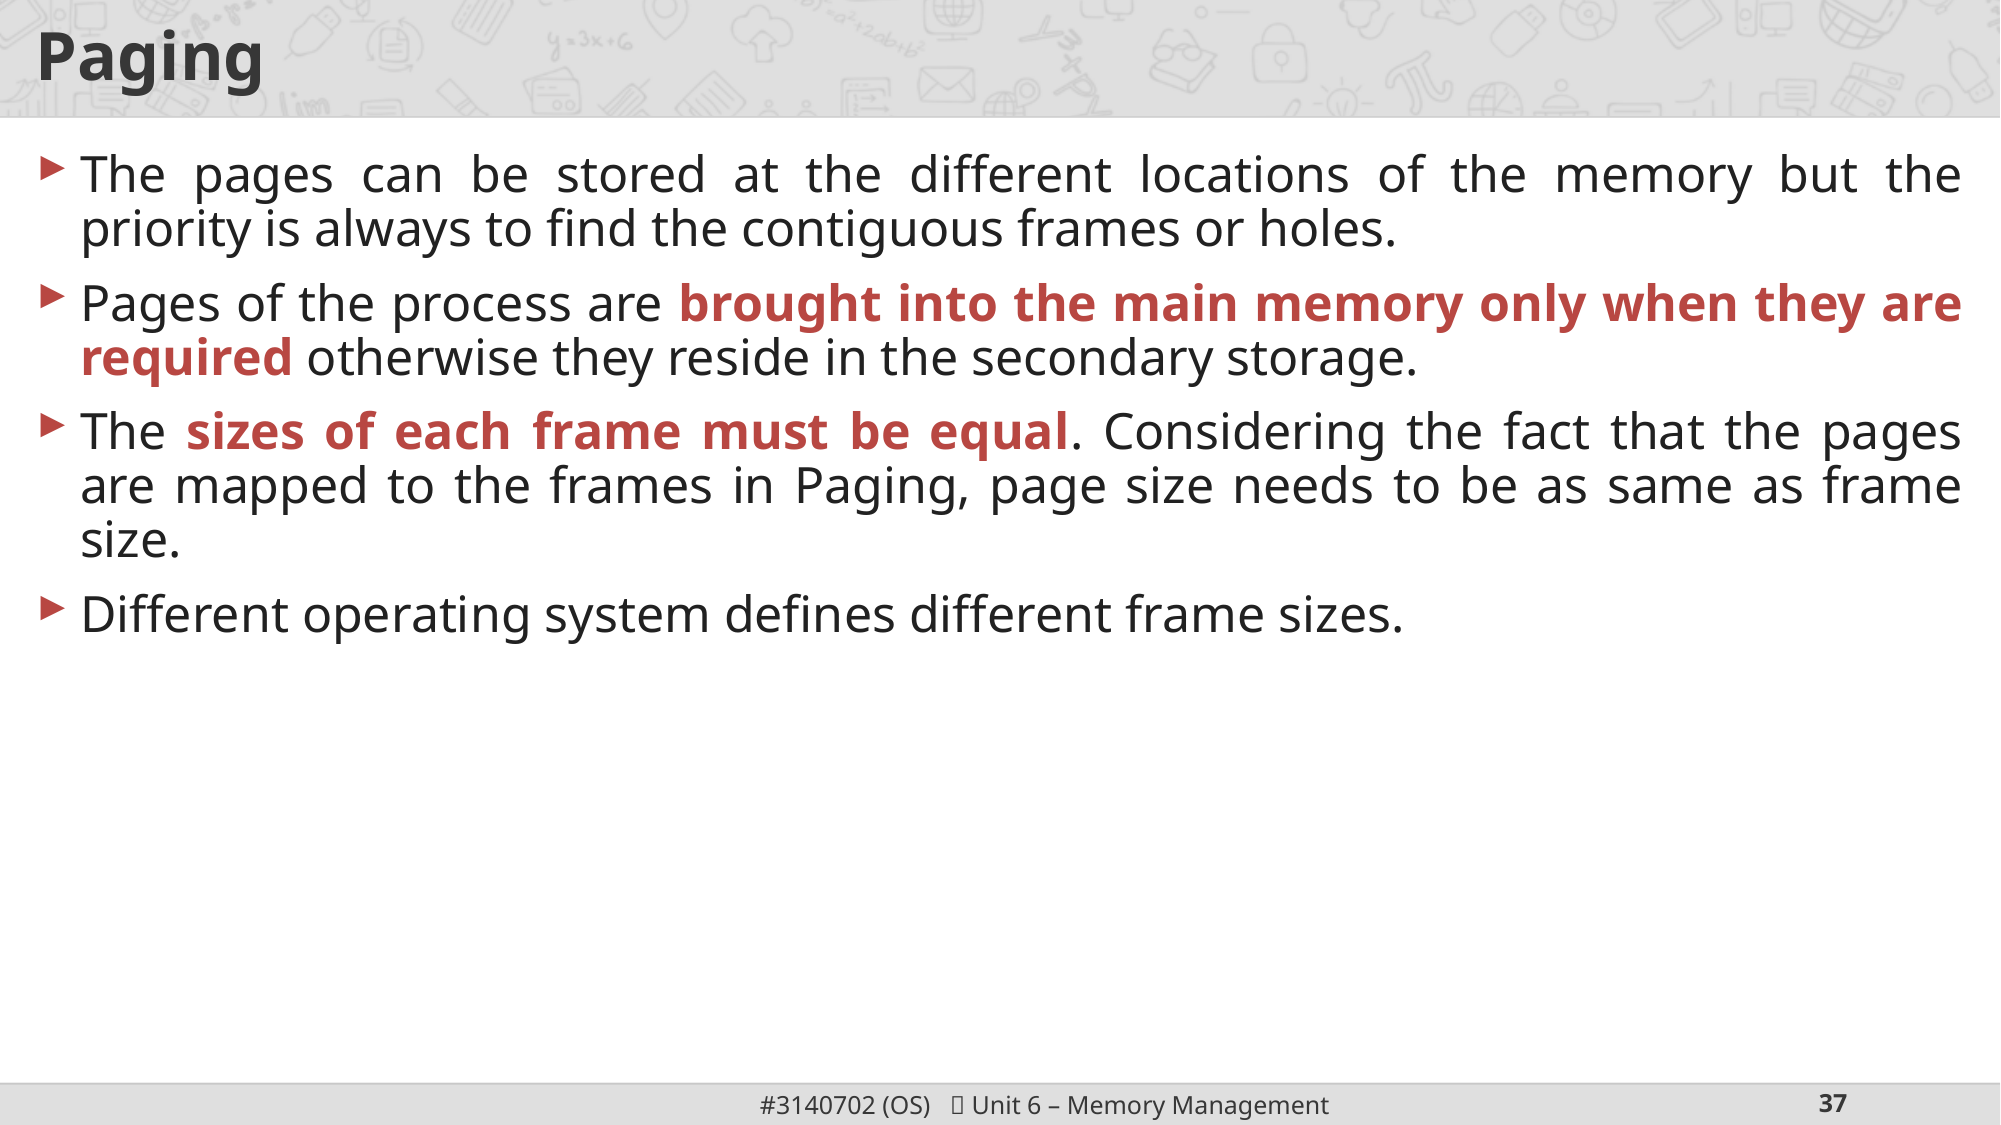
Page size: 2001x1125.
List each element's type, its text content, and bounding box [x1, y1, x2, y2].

title Paging [0, 0, 2000, 117]
list The pages can be stored at the different locations of the memory but the priority is always to find the contiguous frames or holes. Pages of the process are brought into the main memory only when they are required otherwise they reside in the secondary storage. The sizes of each frame must be equal. Considering the fact that the pages are mapped to the frames in Paging, page size needs to be as same as frame size. Different operating system defines different frame sizes. [21, 141, 1979, 1059]
